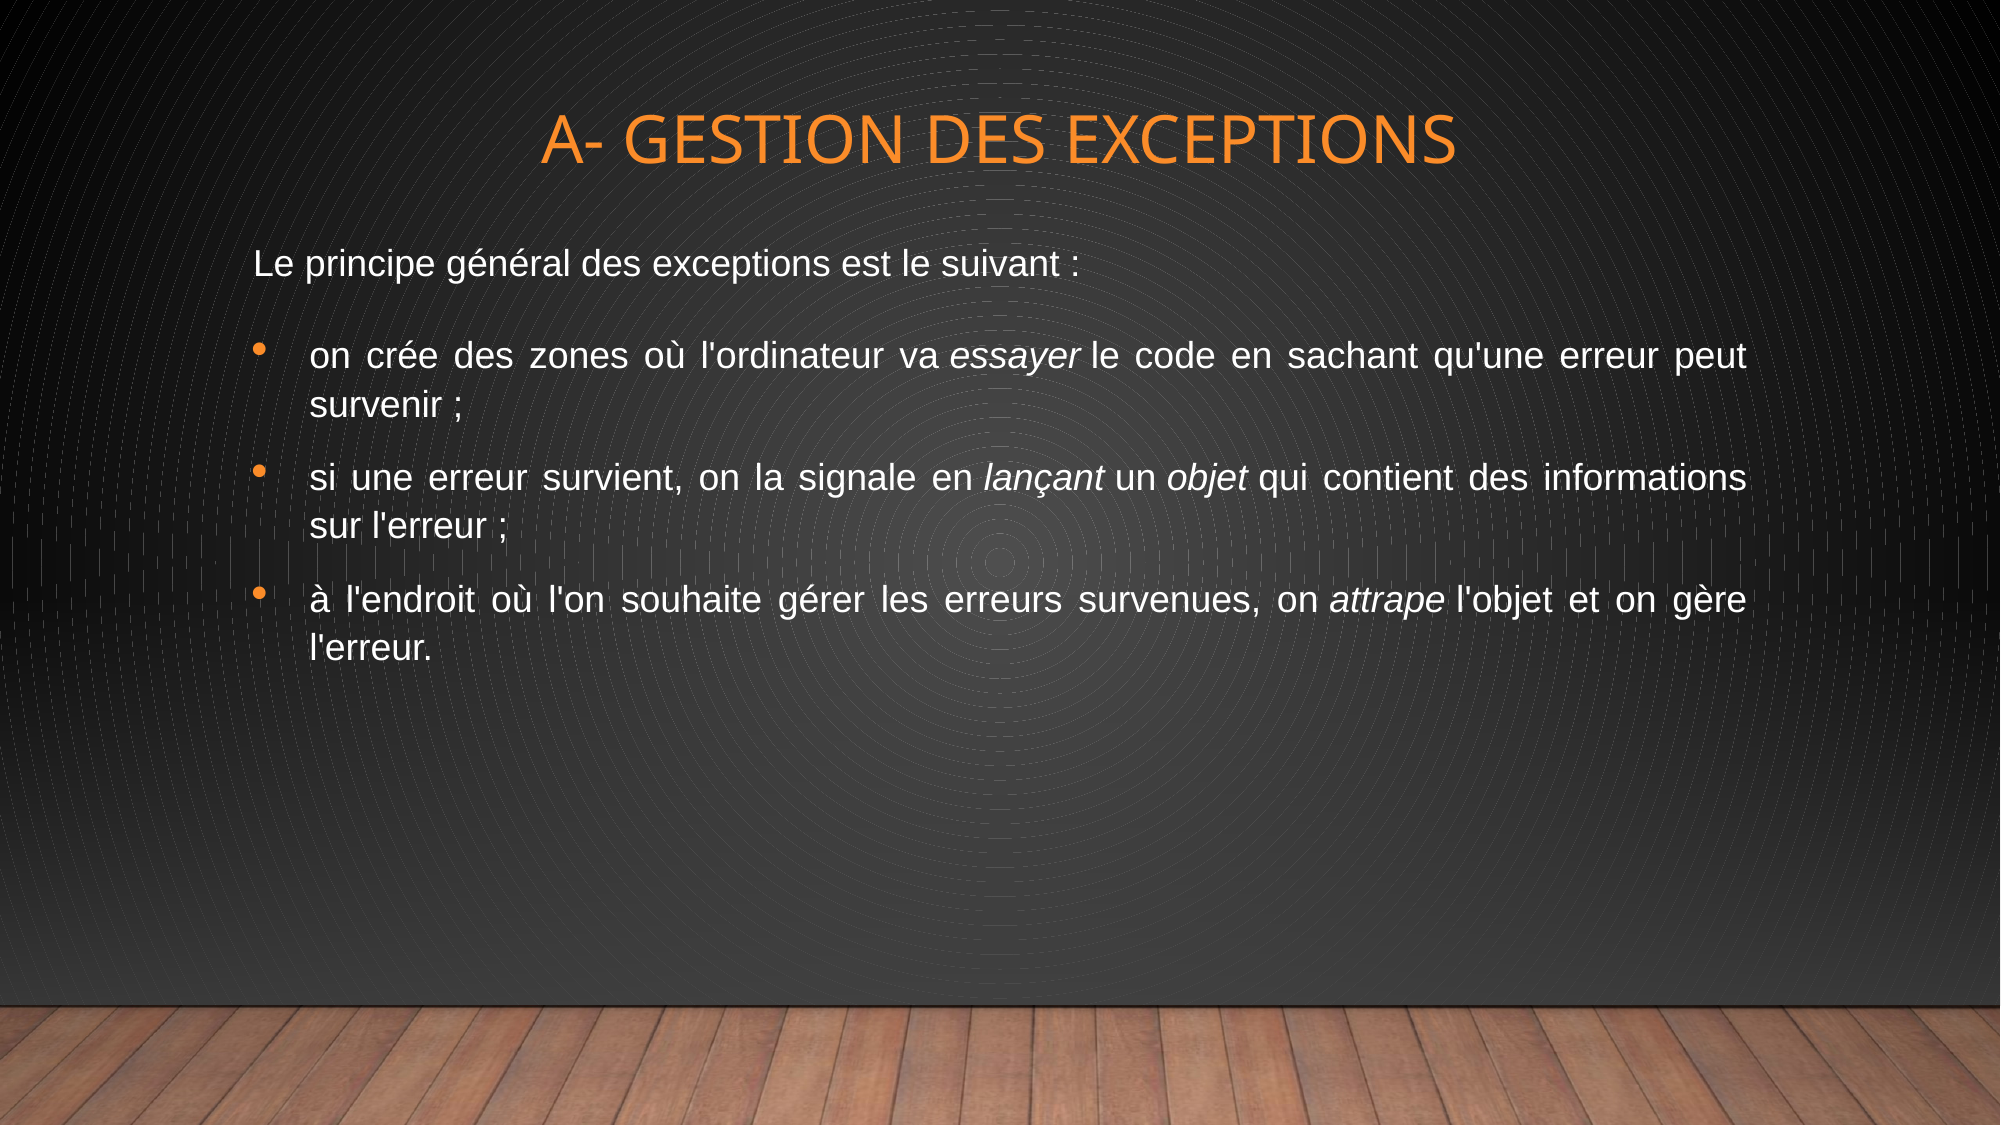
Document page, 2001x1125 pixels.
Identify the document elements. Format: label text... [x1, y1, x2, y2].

title A- Gestion des exceptions [237, 56, 1763, 229]
picture [0, 1005, 2000, 1125]
list Le principe général des exceptions est le suivant : on crée des zones où l'ordinateur va essayer le code en sachant qu'une erreur peut survenir ; si une erreur survient, on la signale en lançant un objet qui contient des informations sur l'erreur ; à l'endroit où l'on souhaite gérer les erreurs survenues, on attrape l'objet et on gère l'erreur. [238, 228, 1763, 897]
